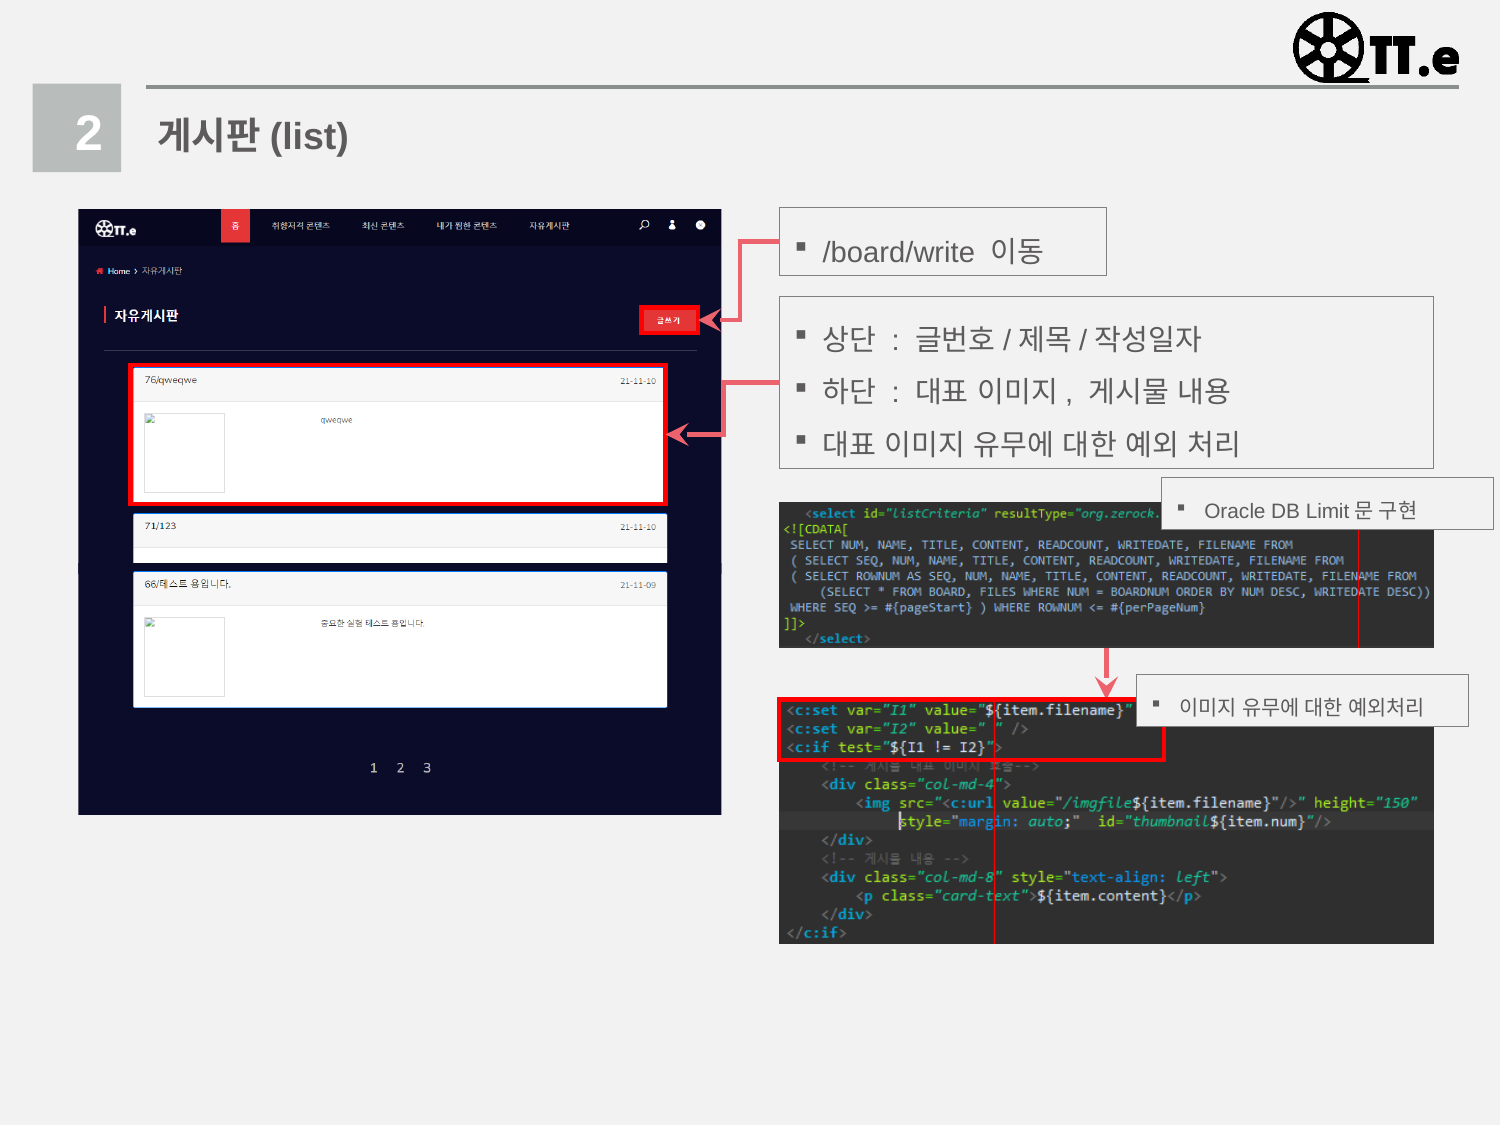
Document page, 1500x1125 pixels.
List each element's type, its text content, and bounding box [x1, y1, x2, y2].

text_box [697, 239, 780, 321]
text_box [32, 82, 122, 173]
text_box 상단 : 글번호/제목/작성일자 하단 : 대표 이미지, 게시물 내용 대표 이미지 유무에 대한 예외 처리 [779, 296, 1434, 469]
picture [779, 501, 1434, 648]
picture [779, 699, 1434, 944]
picture [1293, 12, 1459, 83]
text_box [665, 380, 780, 435]
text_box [78, 209, 722, 815]
text_box 2 [60, 93, 93, 168]
text_box 게시판(list) [142, 105, 364, 165]
text_box Oracle DB Limit문 구현 [1161, 477, 1494, 530]
text_box 이미지 유무에 대한 예외처리 [1136, 674, 1469, 727]
text_box /board/write 이동 [779, 207, 1107, 276]
